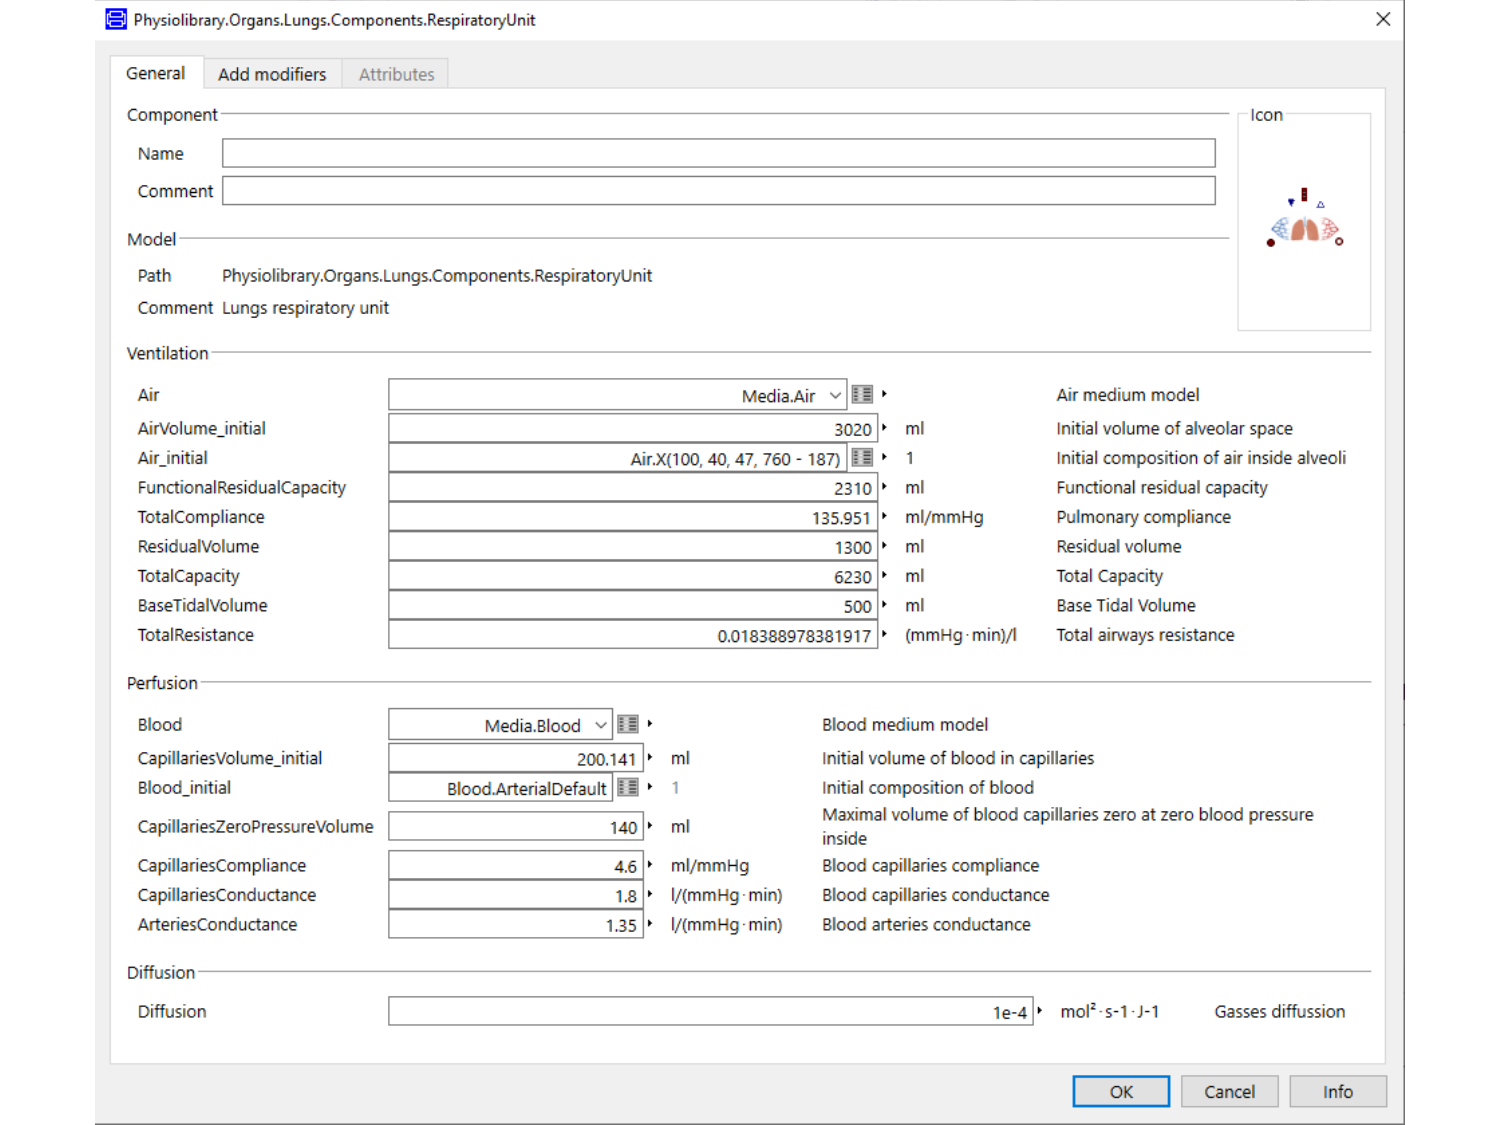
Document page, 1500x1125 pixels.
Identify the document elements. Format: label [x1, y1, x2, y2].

picture [94, 0, 1406, 1125]
